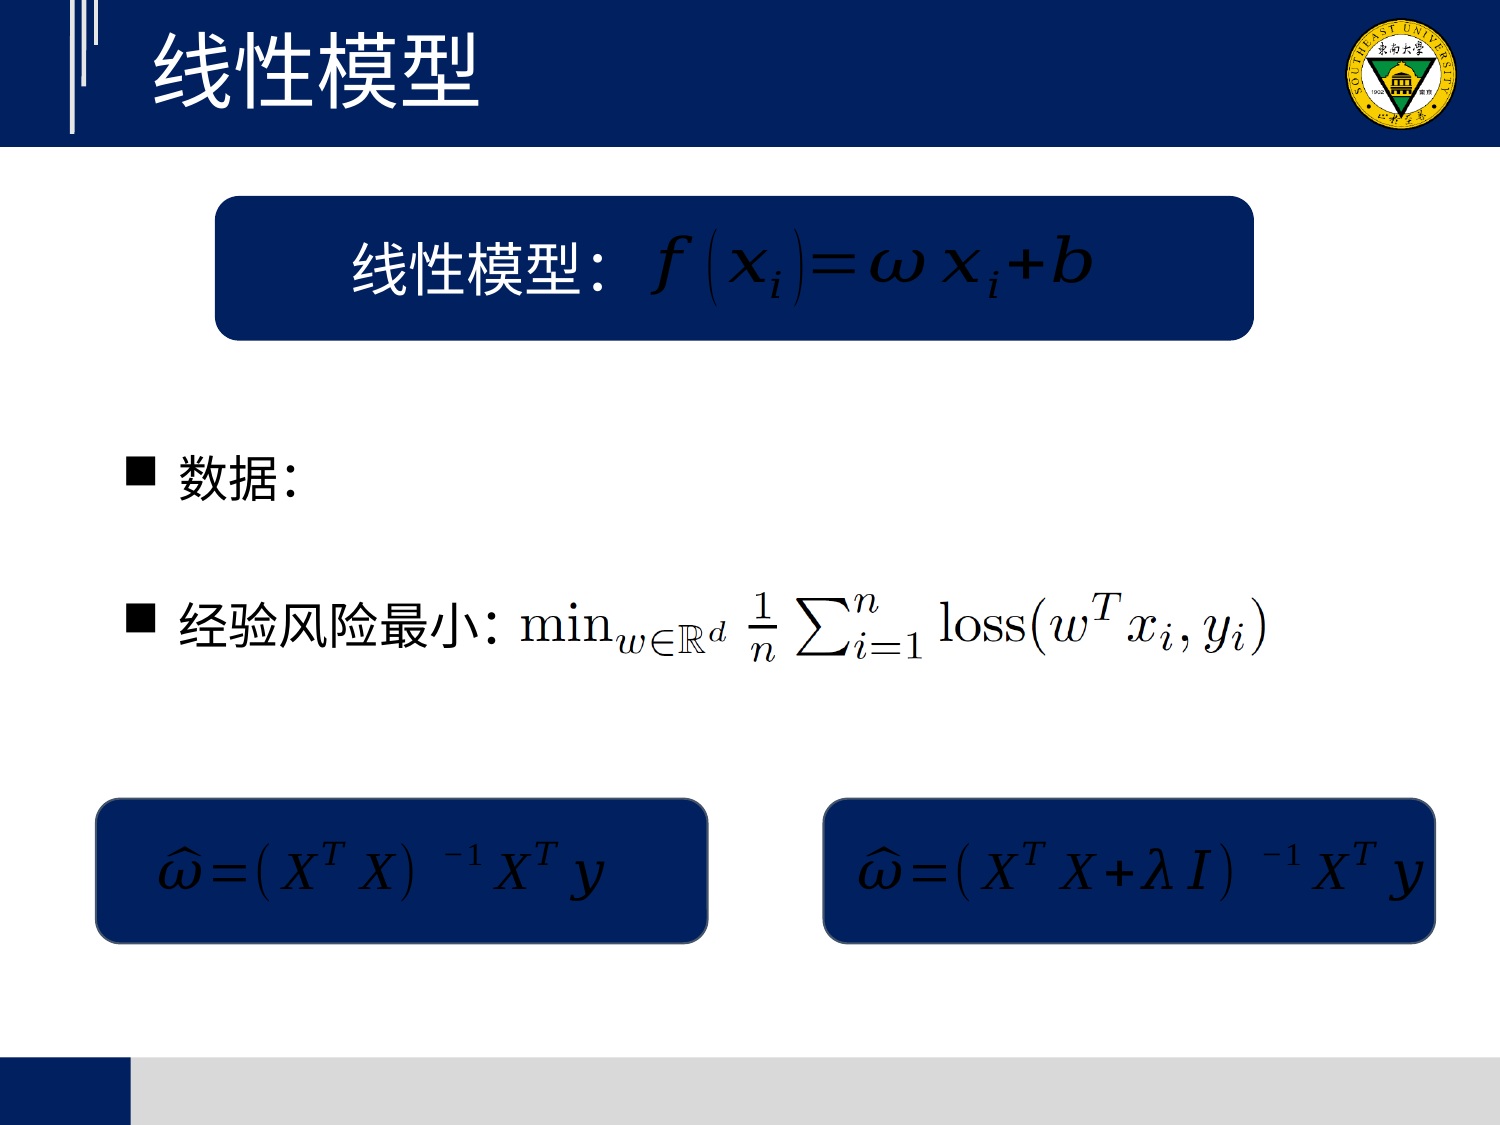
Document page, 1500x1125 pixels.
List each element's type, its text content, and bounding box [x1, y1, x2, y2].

text_box 线性模型： [335, 225, 636, 311]
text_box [95, 798, 708, 944]
text_box [0, 0, 1500, 148]
picture [1345, 18, 1457, 130]
text_box [213, 194, 1256, 342]
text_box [823, 798, 1436, 944]
text_box 线性模型 [135, 11, 591, 127]
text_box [107, 586, 1268, 664]
